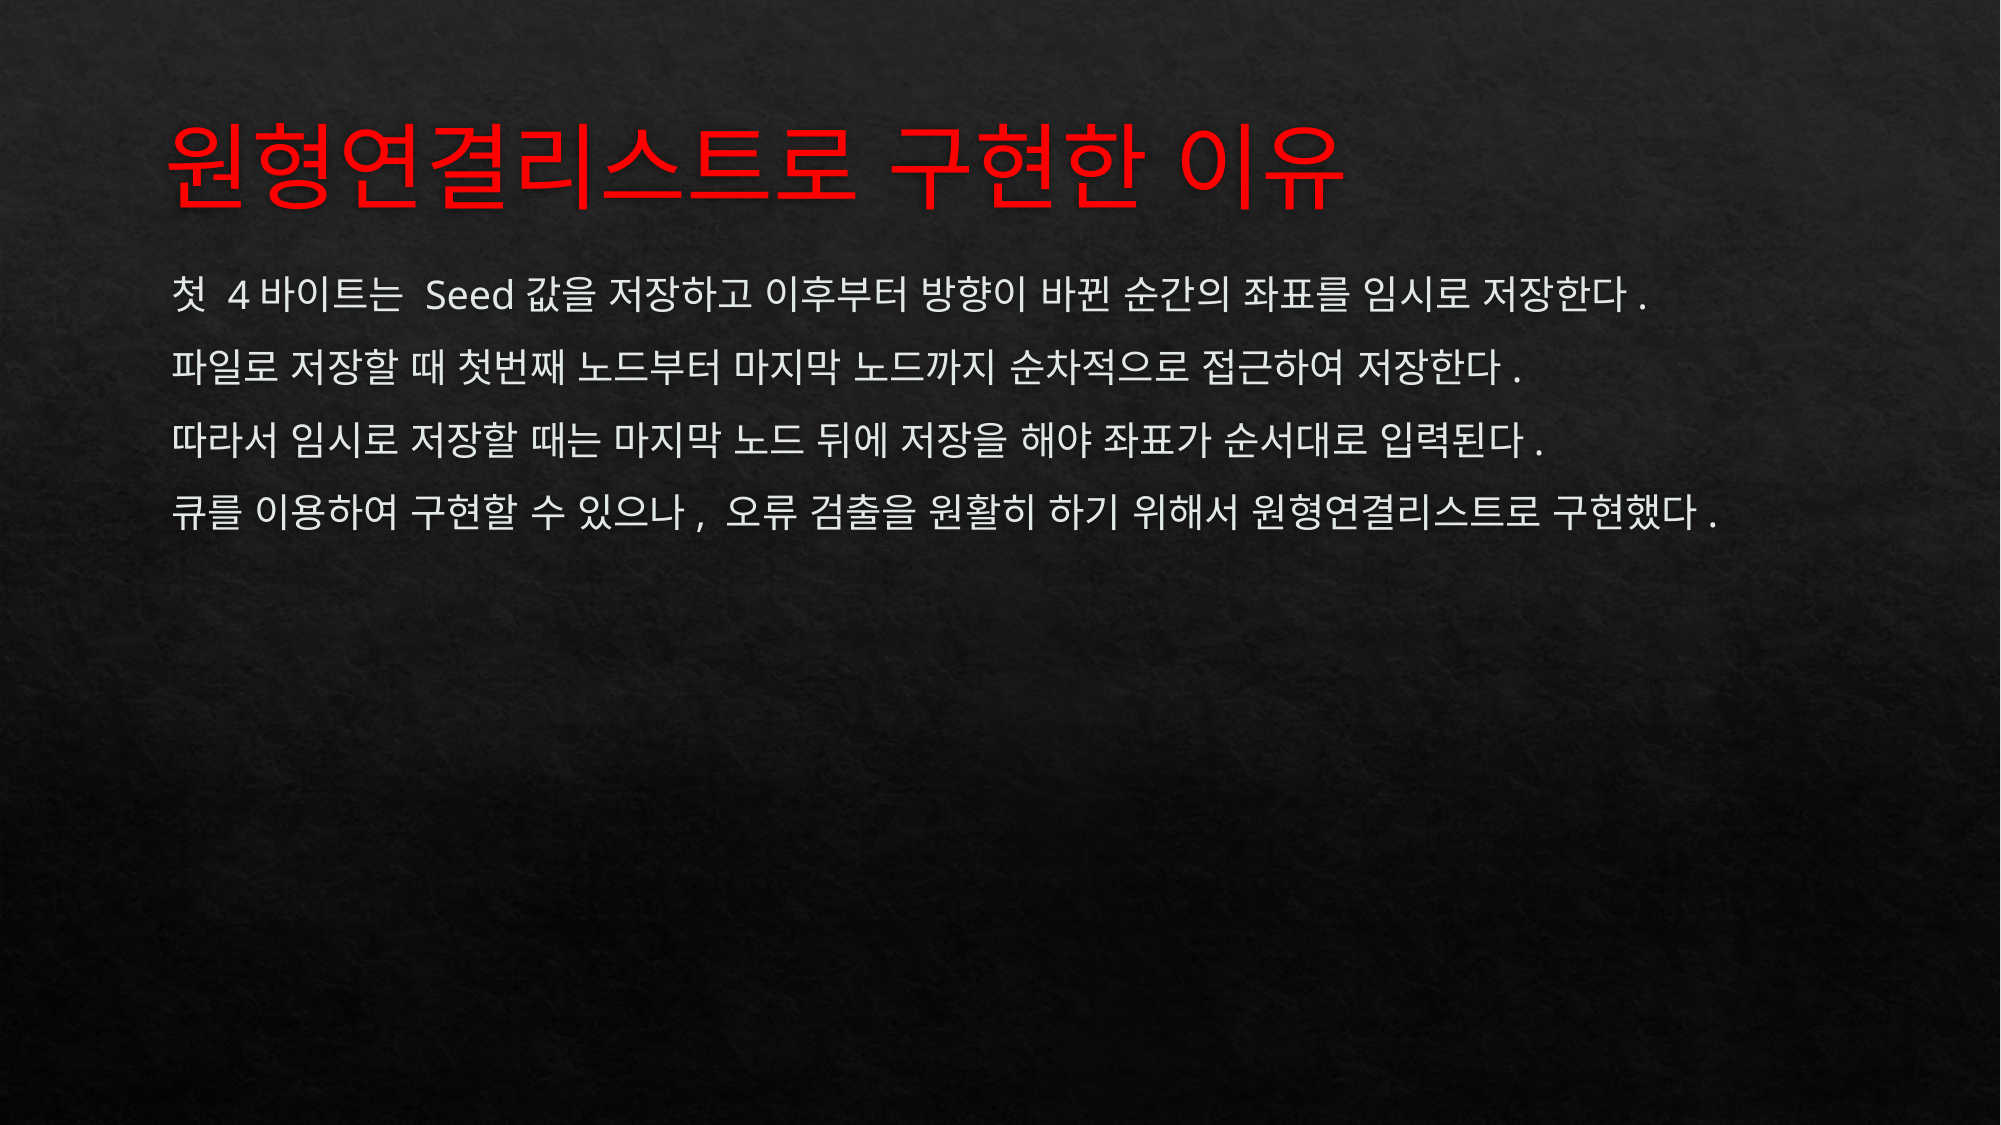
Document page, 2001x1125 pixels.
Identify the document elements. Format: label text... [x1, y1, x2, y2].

list 첫 4바이트는 Seed값을 저장하고 이후부터 방향이 바뀐 순간의 좌표를 임시로 저장한다. 파일로 저장할 때 첫번째 노드부터 마지막 노드까지 순차적으로 접근하여 저장한다. 따라서 임시로 저장할 때는 마지막 노드 뒤에 저장을 해야 좌표가 순서대로 입력된다. 큐를 이용하여 구현할 수 있으나, 오류 검출을 원활히 하기 위해서 원형연결리스트로 구현했다. [149, 257, 1849, 868]
title 원형연결리스트로 구현한 이유 [149, 99, 1849, 229]
